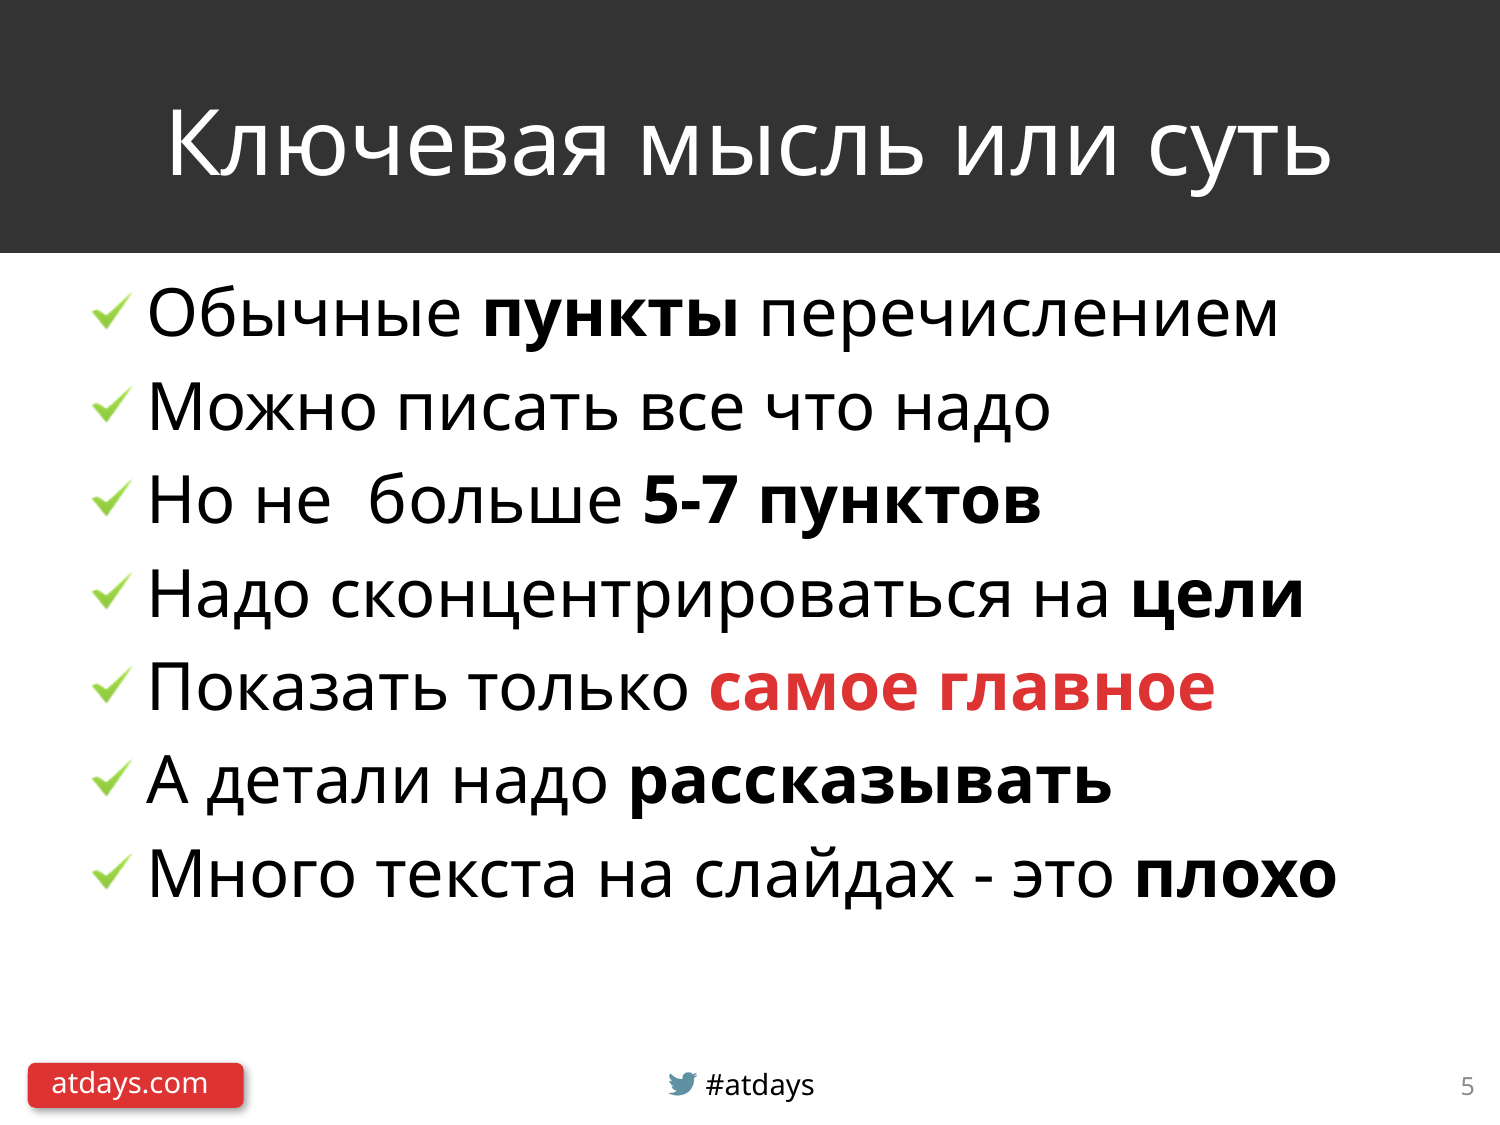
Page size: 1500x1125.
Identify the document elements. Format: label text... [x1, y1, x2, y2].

picture [90, 847, 137, 894]
picture [90, 660, 137, 708]
picture [90, 753, 137, 801]
picture [90, 380, 137, 427]
slide_number 5 [1139, 1057, 1490, 1118]
title Ключевая мысль или суть [75, 45, 1425, 233]
picture [662, 1063, 703, 1104]
picture [90, 566, 137, 614]
picture [90, 286, 137, 334]
picture [90, 473, 137, 521]
list Обычные пункты перечислением Можно писать все что надо Но не больше 5-7 пунктов Надо сконцентрироваться на цели Показать только самое главное А детали надо рассказывать Много текста на слайдах - это плохо [75, 262, 1425, 1005]
